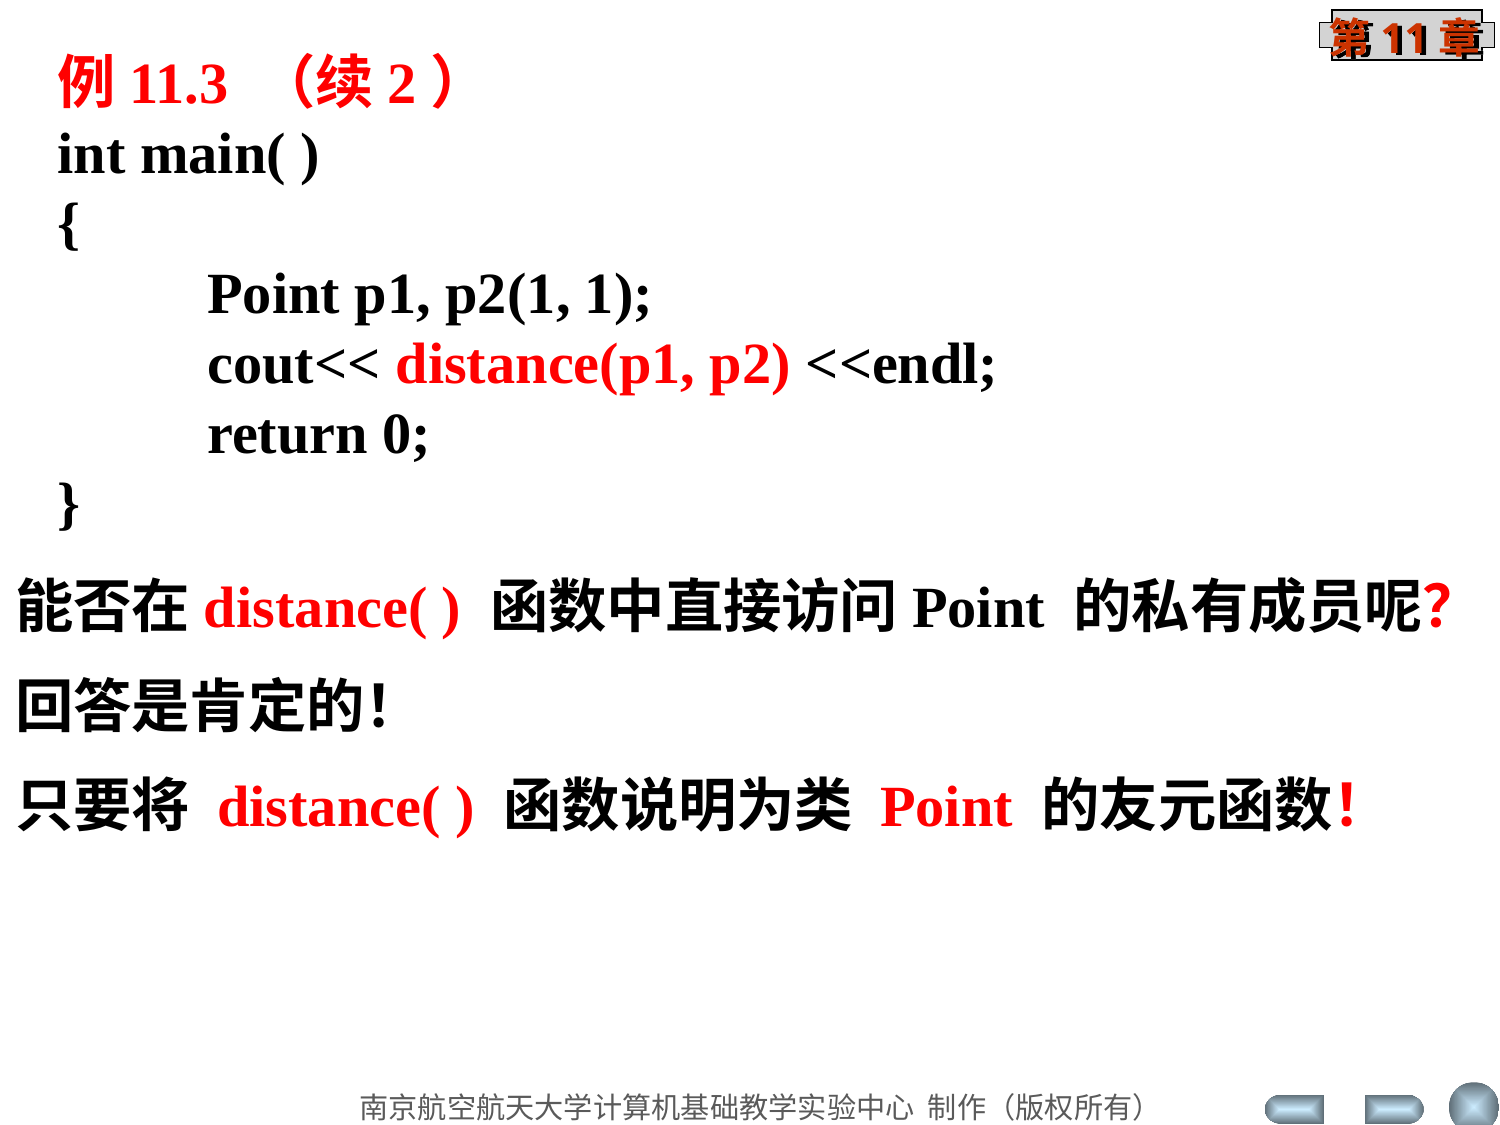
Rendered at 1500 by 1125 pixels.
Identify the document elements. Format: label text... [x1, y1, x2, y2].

text_box 能否在distance( ) 函数中直接访问Point 的私有成员呢？ 回答是肯定的！ 只要将 distance( ) 函数说明为类 Point 的友元函数！ [0, 562, 1496, 846]
text_box 例11.3 （续2） int main( ) { Point p1, p2(1, 1); cout<< distance(p1, p2) <<endl; return 0; } [42, 37, 1029, 543]
